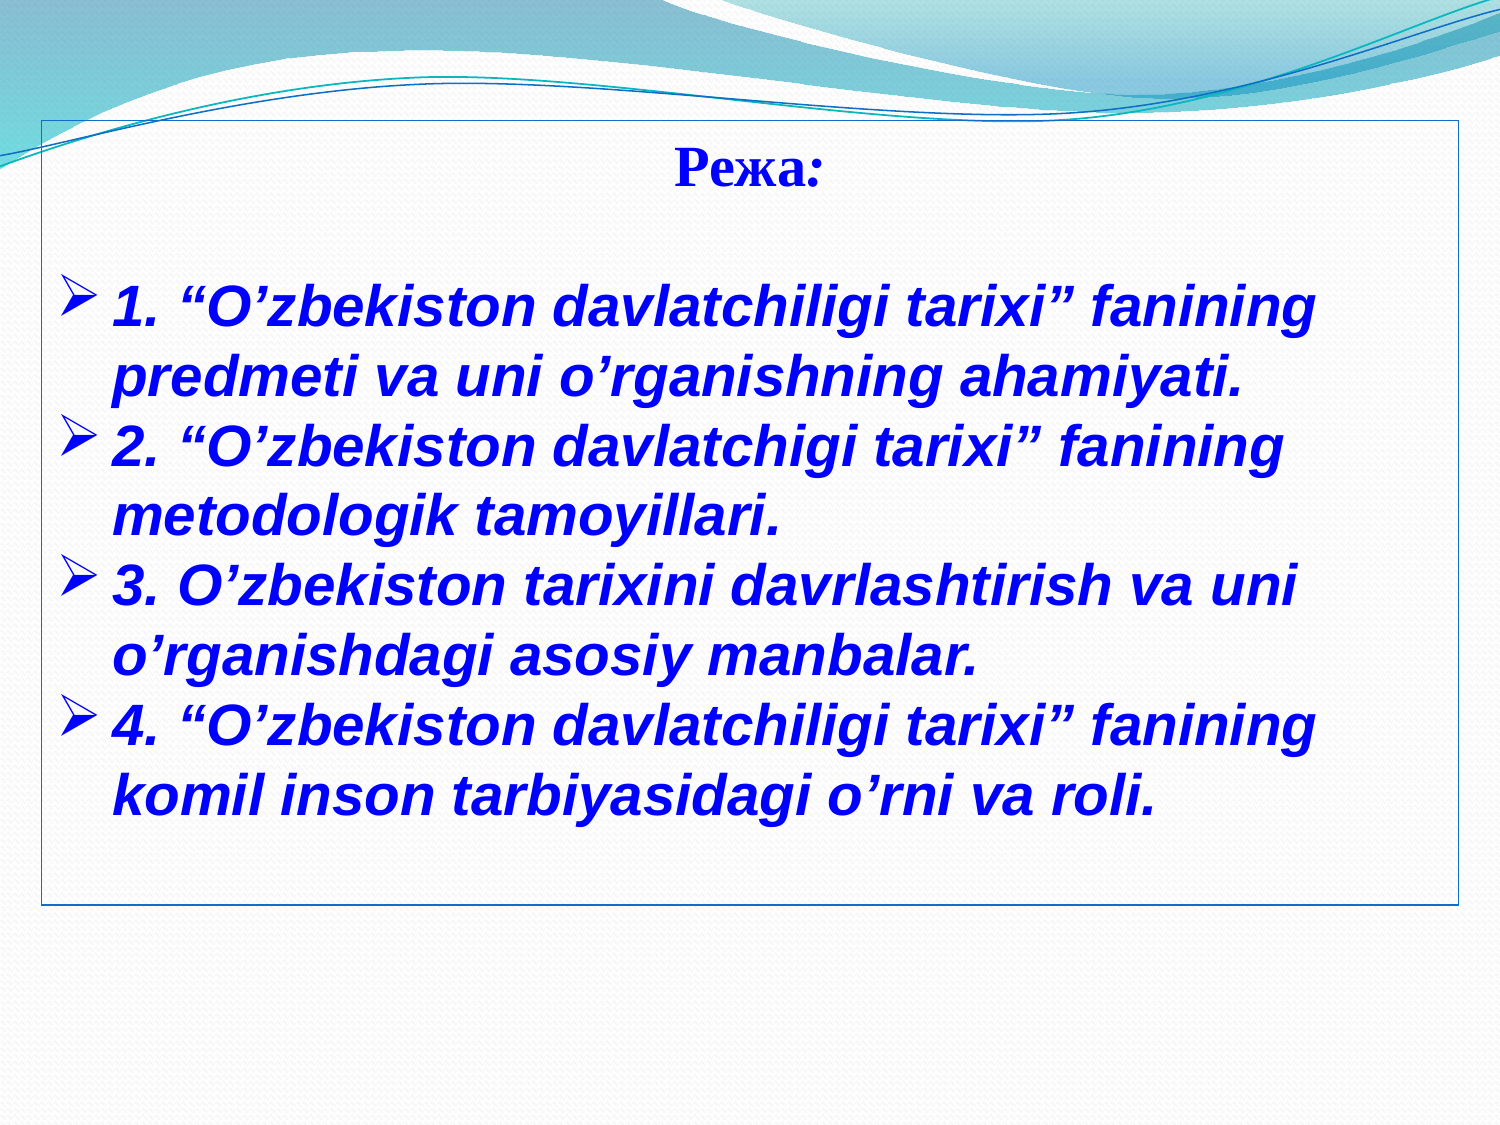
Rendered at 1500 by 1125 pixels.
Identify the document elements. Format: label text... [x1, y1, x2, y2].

text_box Режа: 1. “O’zbekiston davlatchiligi tarixi” fanining predmeti va uni o’rganishning ahamiyati. 2. “O’zbekiston davlatchigi tarixi” fanining metodologik tamoyillari. 3. O’zbekiston tarixini davrlashtirish va uni o’rganishdagi asosiy manbalar. 4. “O’zbekiston davlatchiligi tarixi” fanining komil inson tarbiyasidagi o’rni va roli. [41, 120, 1459, 905]
